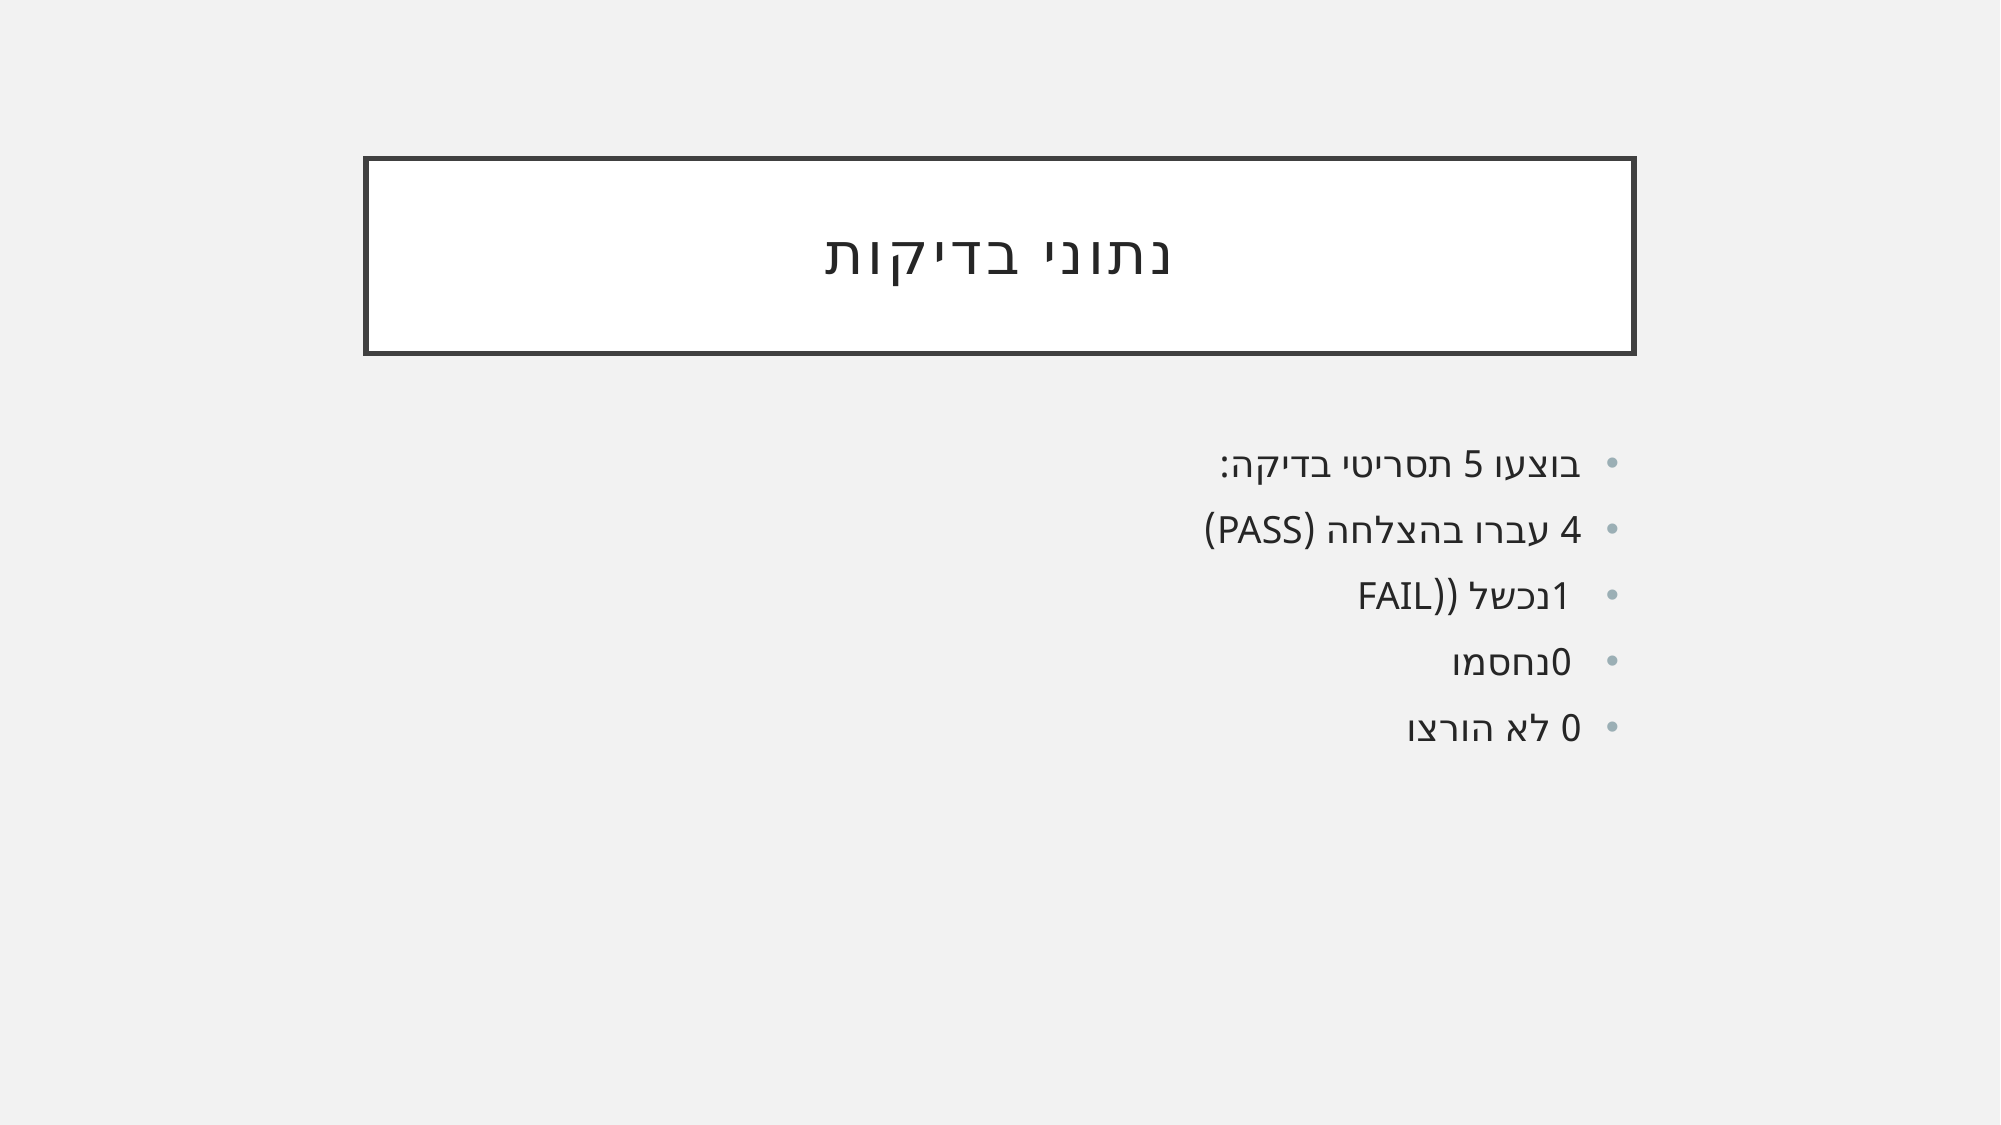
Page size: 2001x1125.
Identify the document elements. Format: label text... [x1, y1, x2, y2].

title נתוני בדיקות [363, 156, 1637, 356]
list בוצעו 5 תסריטי בדיקה: 4 עברו בהצלחה (PASS) 1נכשל ((FAIL 0נחסמו 0 לא הורצו [366, 432, 1634, 942]
